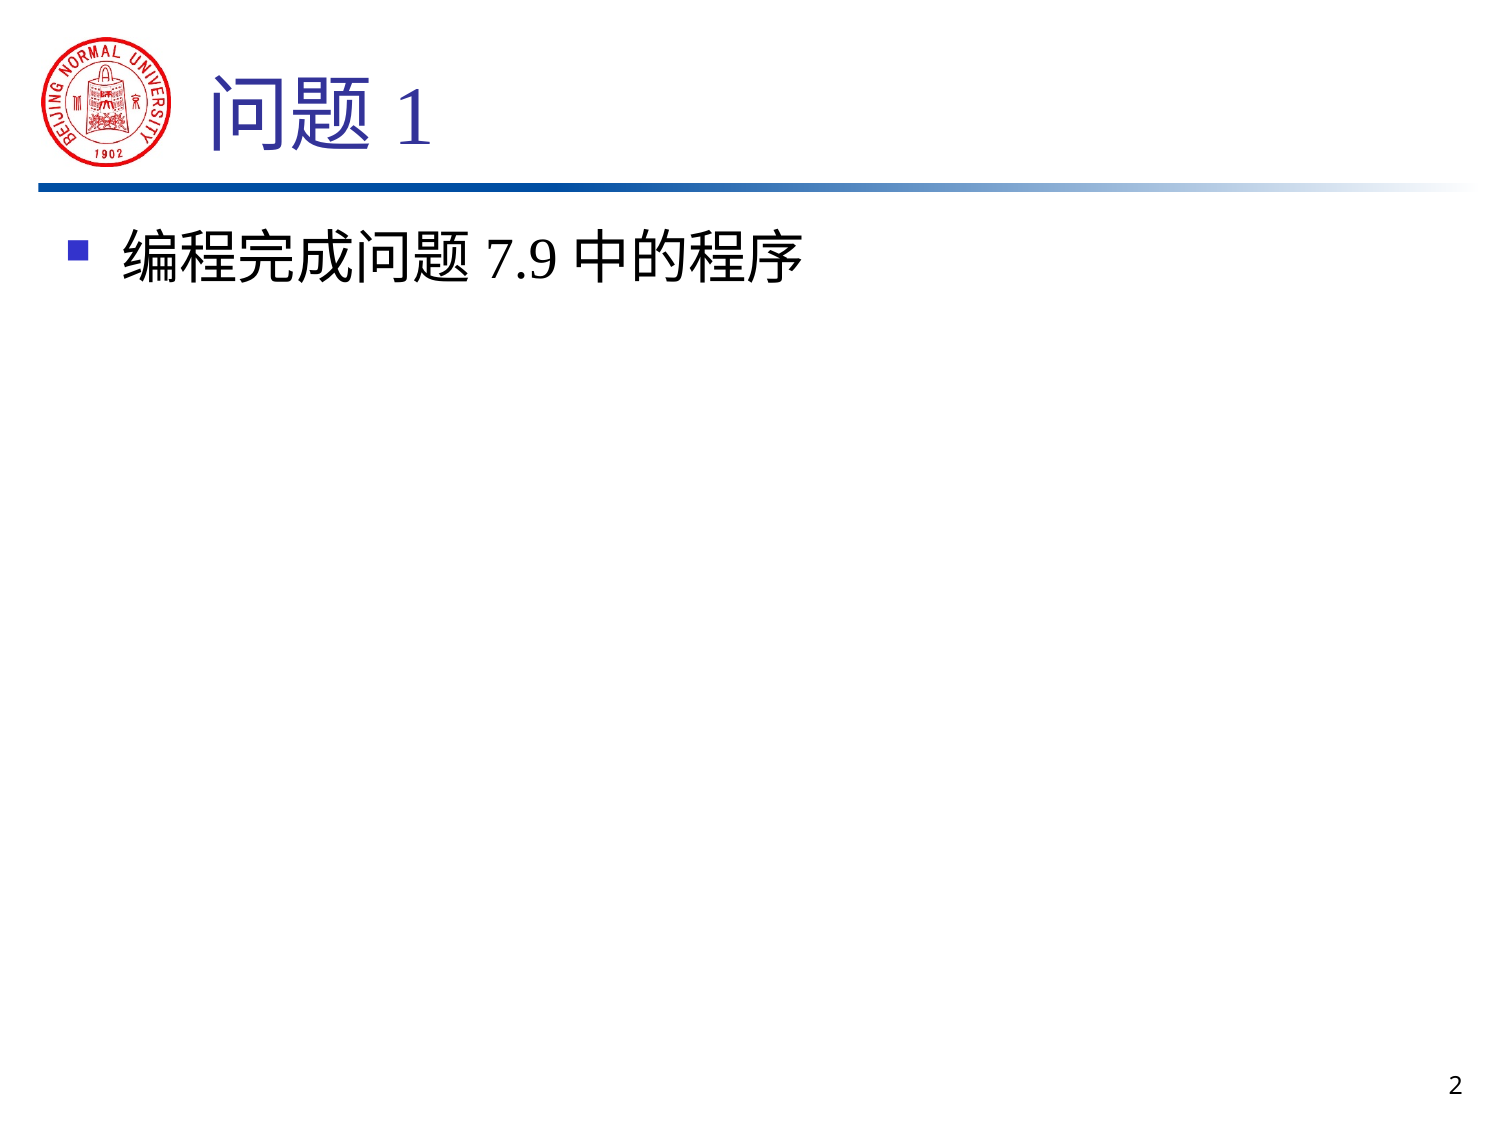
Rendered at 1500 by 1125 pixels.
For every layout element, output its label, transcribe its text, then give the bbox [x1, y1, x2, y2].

picture [41, 37, 171, 167]
title 问题1 [191, 27, 1471, 169]
list 编程完成问题7.9中的程序 [50, 212, 1469, 1063]
